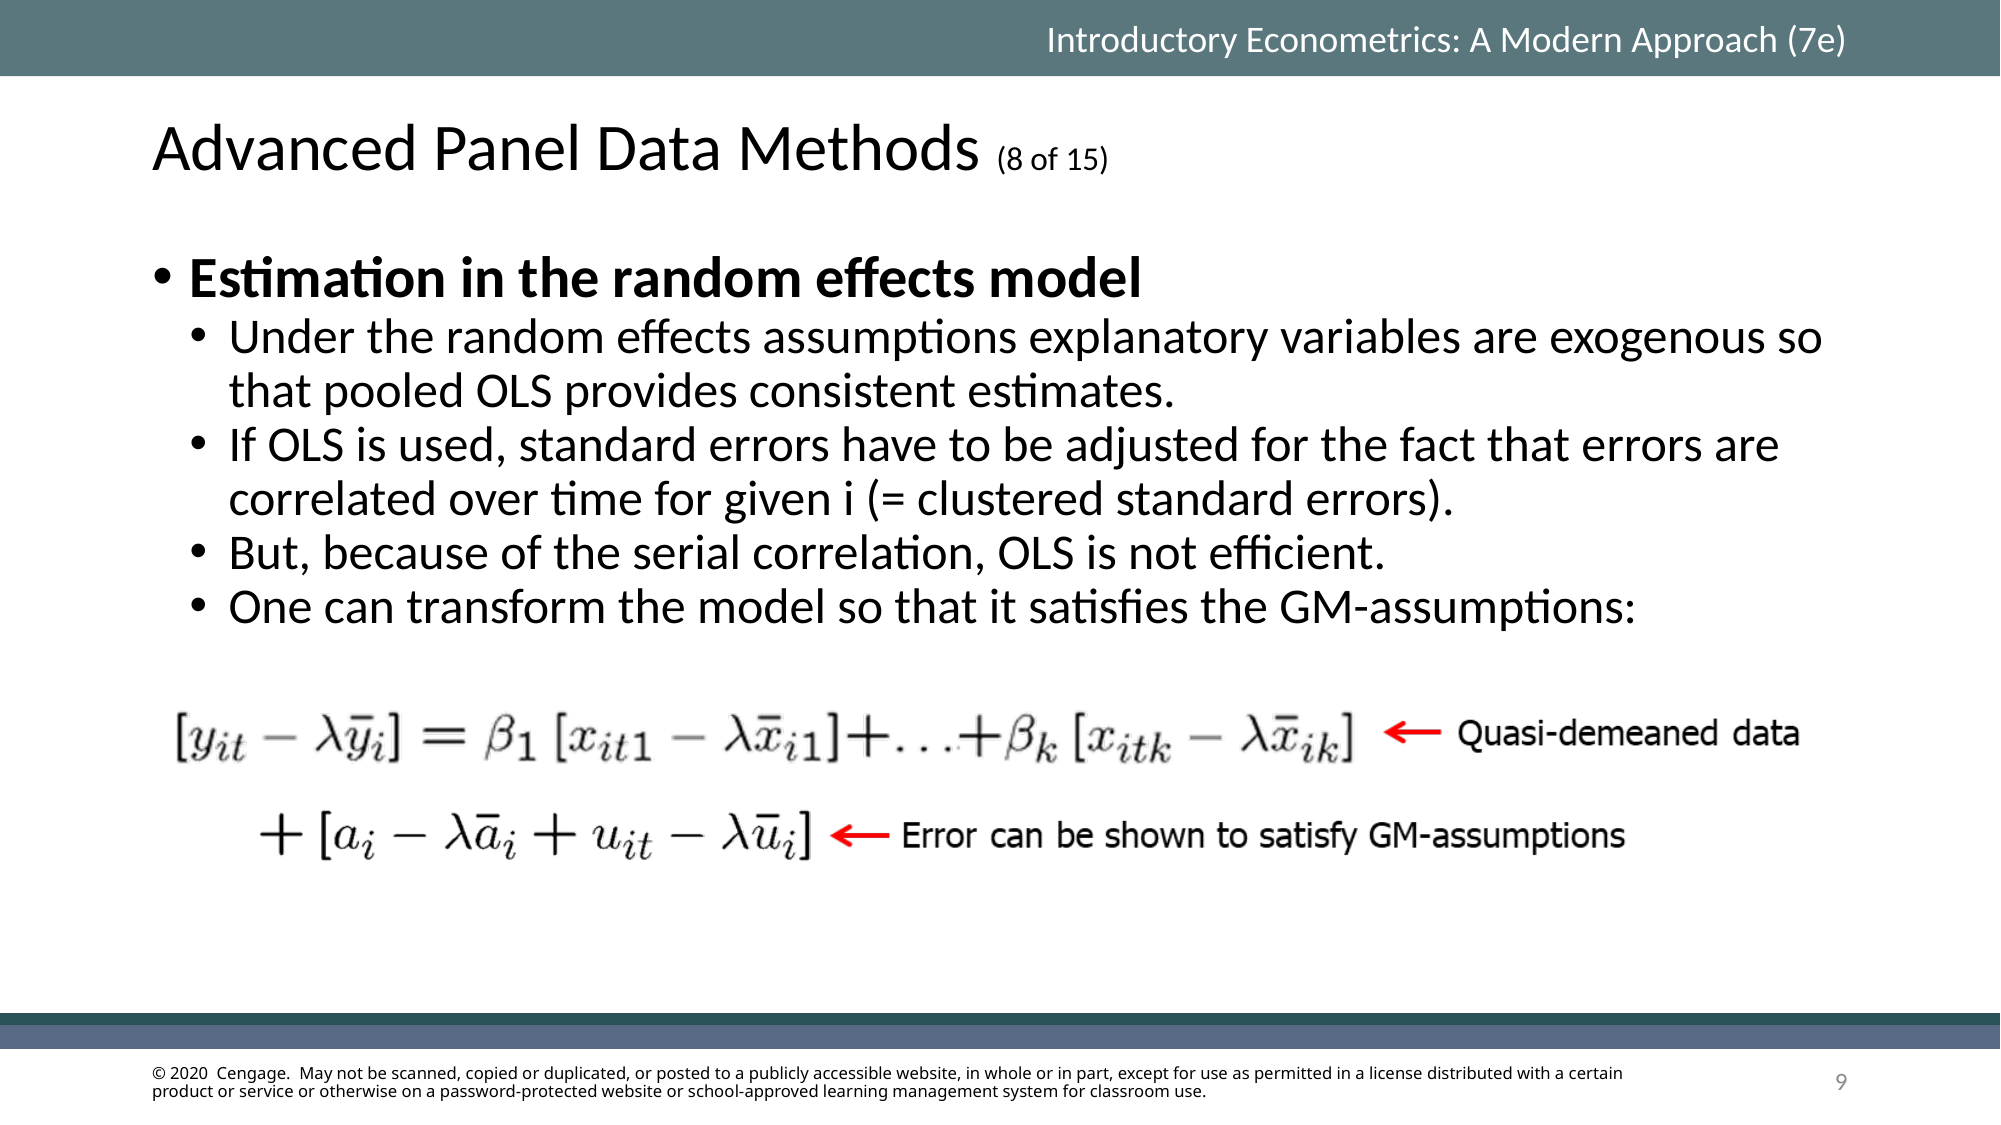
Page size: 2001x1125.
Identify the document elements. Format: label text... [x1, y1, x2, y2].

slide_number 9 [1759, 1057, 1863, 1103]
list Estimation in the random effects model Under the random effects assumptions explanatory variables are exogenous so that pooled OLS provides consistent estimates. If OLS is used, standard errors have to be adjusted for the fact that errors are correlated over time for given i (= clustered standard errors). But, because of the serial correlation, OLS is not efficient. One can transform the model so that it satisfies the GM-assumptions: [137, 239, 1863, 689]
picture [174, 698, 1825, 878]
title Advanced Panel Data Methods (8 of 15) [137, 104, 1863, 225]
